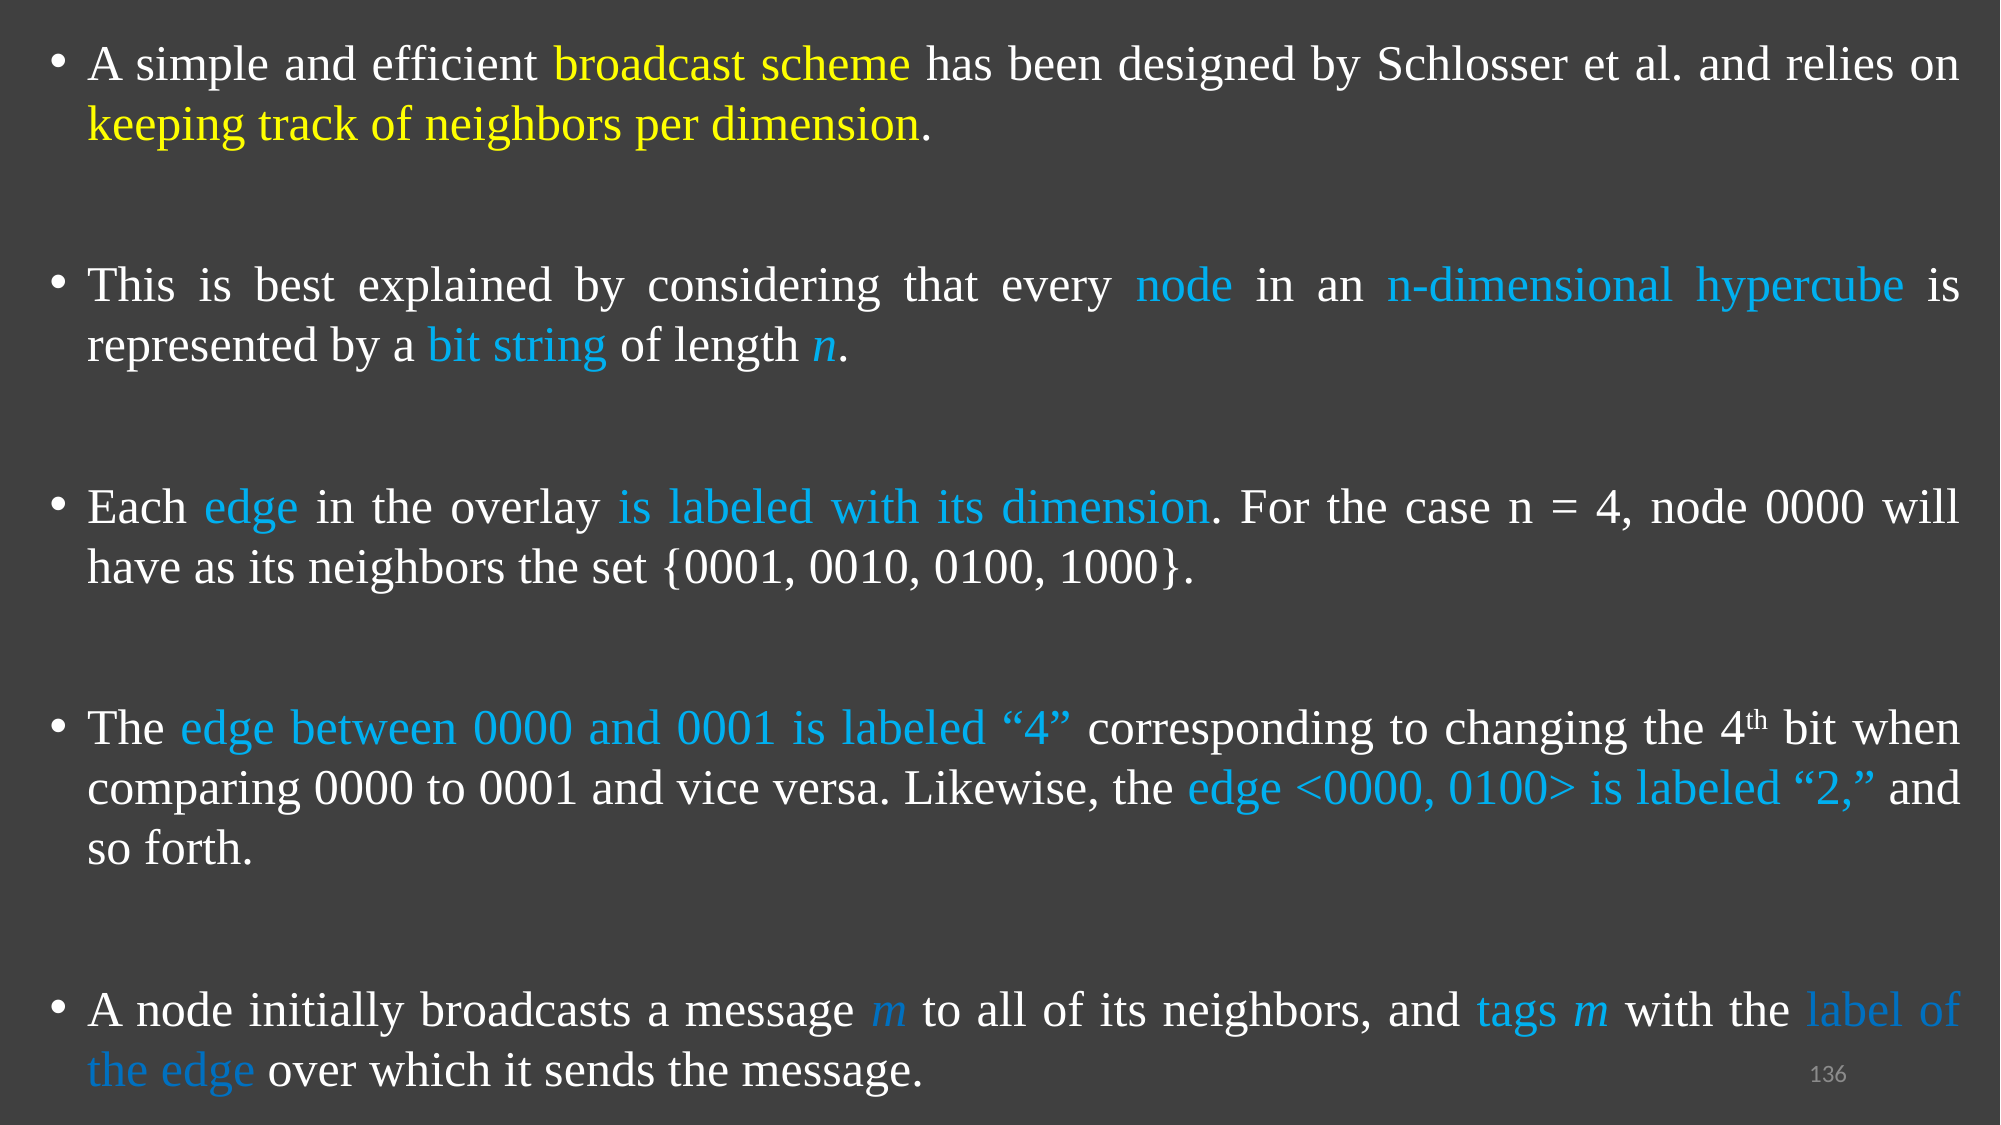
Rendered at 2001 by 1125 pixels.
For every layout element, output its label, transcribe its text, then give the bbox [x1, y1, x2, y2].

list A simple and efficient broadcast scheme has been designed by Schlosser et al. and relies on keeping track of neighbors per dimension. This is best explained by considering that every node in an n-dimensional hypercube is represented by a bit string of length n. Each edge in the overlay is labeled with its dimension. For the case n = 4, node 0000 will have as its neighbors the set {0001, 0010, 0100, 1000}. The edge between 0000 and 0001 is labeled “4” corresponding to changing the 4th bit when comparing 0000 to 0001 and vice versa. Likewise, the edge <0000, 0100> is labeled “2,” and so forth. A node initially broadcasts a message m to all of its neighbors, and tags m with the label of the edge over which it sends the message. [34, 22, 1976, 1103]
slide_number 136 [1412, 1042, 1863, 1103]
